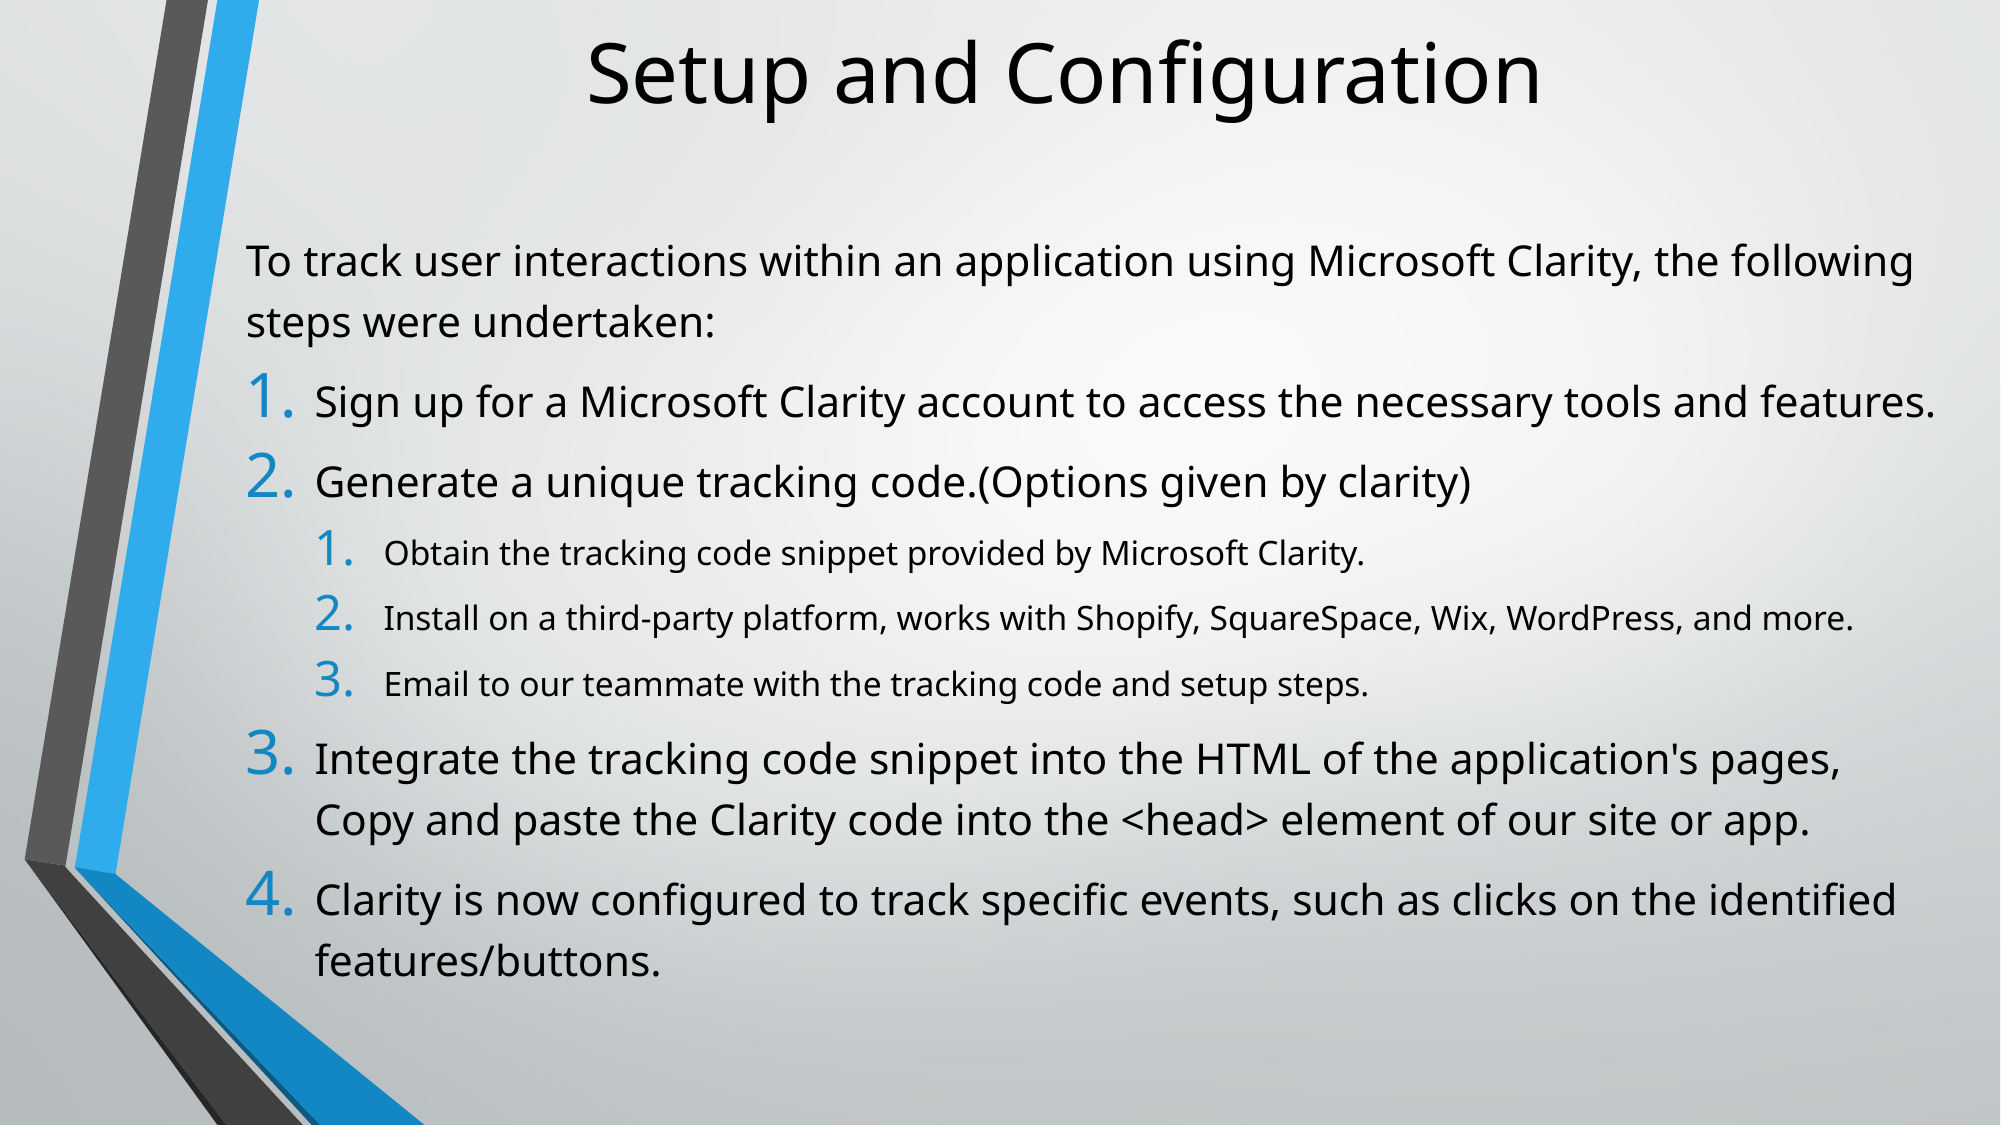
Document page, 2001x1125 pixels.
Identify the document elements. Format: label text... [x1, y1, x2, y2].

title Setup and Configuration [243, 0, 1887, 140]
list To track user interactions within an application using Microsoft Clarity, the following steps were undertaken: Sign up for a Microsoft Clarity account to access the necessary tools and features. Generate a unique tracking code.(Options given by clarity) Obtain the tracking code snippet provided by Microsoft Clarity. Install on a third-party platform, works with Shopify, SquareSpace, Wix, WordPress, and more. Email to our teammate with the tracking code and setup steps. Integrate the tracking code snippet into the HTML of the application's pages, Copy and paste the Clarity code into the <head> element of our site or app. Clarity is now configured to track specific events, such as clicks on the identified features/buttons. [230, 182, 1960, 1027]
